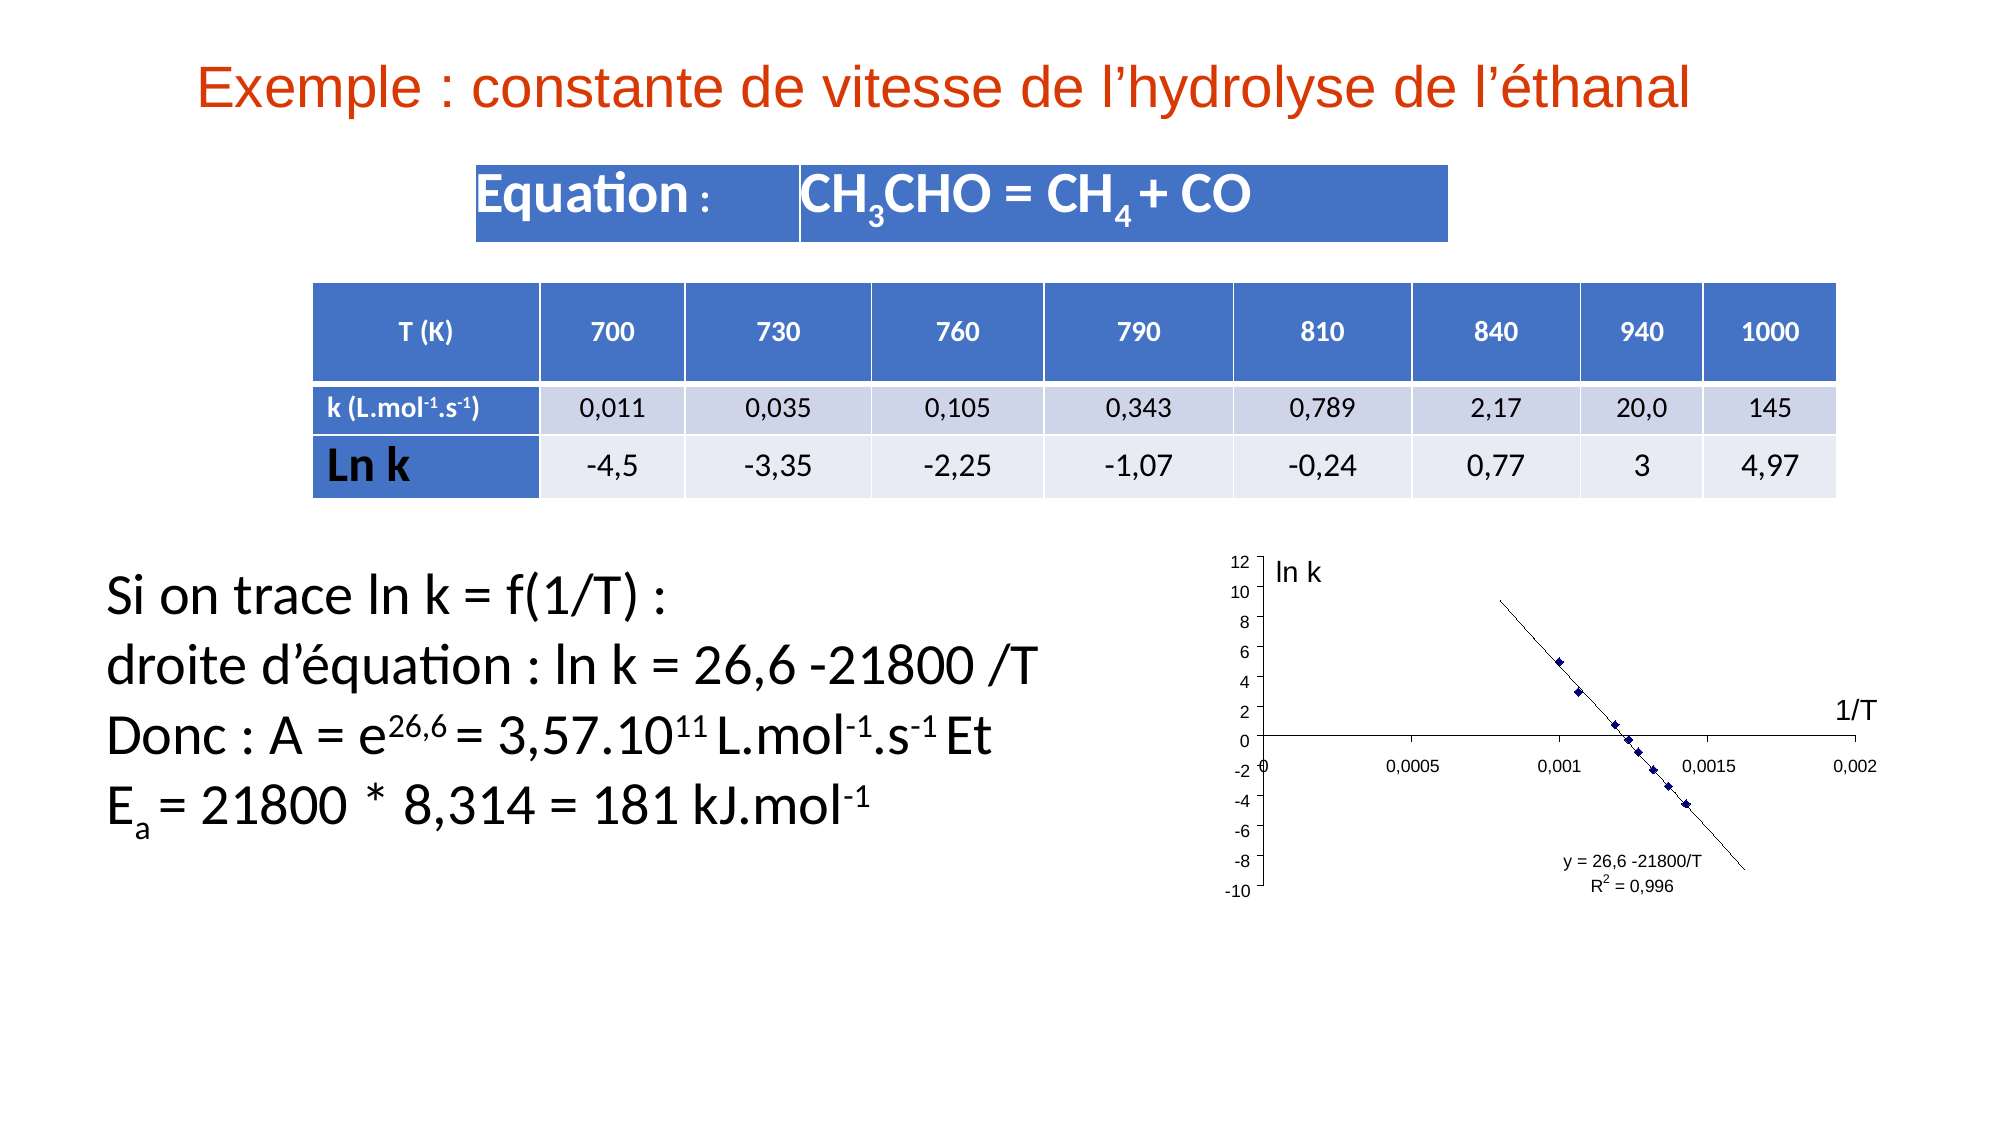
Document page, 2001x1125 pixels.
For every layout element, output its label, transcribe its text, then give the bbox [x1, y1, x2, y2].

table_header 700 [541, 283, 684, 381]
table_header Equation : [476, 165, 799, 242]
table_cell 0,343 [1045, 387, 1233, 434]
table_header 1000 [1704, 283, 1836, 381]
table_cell 4,97 [1704, 436, 1836, 498]
table_header 730 [686, 283, 871, 381]
table_cell -4,5 [541, 436, 684, 498]
table_header 790 [1045, 283, 1233, 381]
table_header 760 [872, 283, 1043, 381]
table_header 810 [1234, 283, 1411, 381]
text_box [1225, 549, 1892, 901]
table_header 940 [1581, 283, 1702, 381]
table_cell 145 [1704, 387, 1836, 434]
table_cell -3,35 [686, 436, 871, 498]
table_cell 0,105 [872, 387, 1043, 434]
text_box Si on trace ln k = f(1/T) : droite d’équation : ln k = 26,6 -21800 /T Donc : A = e26,6 = 3,57.1011 L.mol-1.s-1 Et Ea = 21800 * 8,314 = 181 kJ.mol-1 [91, 549, 1130, 899]
table_cell 20,0 [1581, 387, 1702, 434]
table_cell 3 [1581, 436, 1702, 498]
table_header 840 [1413, 283, 1580, 381]
table_cell k (L.mol-1.s-1) [313, 387, 539, 434]
table_header T (K) [313, 283, 539, 381]
text_box Exemple : constante de vitesse de l’hydrolyse de l’éthanal [181, 41, 1780, 127]
table_cell 2,17 [1413, 387, 1580, 434]
table_cell -2,25 [872, 436, 1043, 498]
table_cell 0,77 [1413, 436, 1580, 498]
table_cell -1,07 [1045, 436, 1233, 498]
table_cell 0,789 [1234, 387, 1411, 434]
table_cell Ln k [313, 436, 539, 498]
table_header CH3CHO = CH4 + CO [801, 165, 1448, 242]
table_cell 0,035 [686, 387, 871, 434]
table_cell 0,011 [541, 387, 684, 434]
table_cell -0,24 [1234, 436, 1411, 498]
